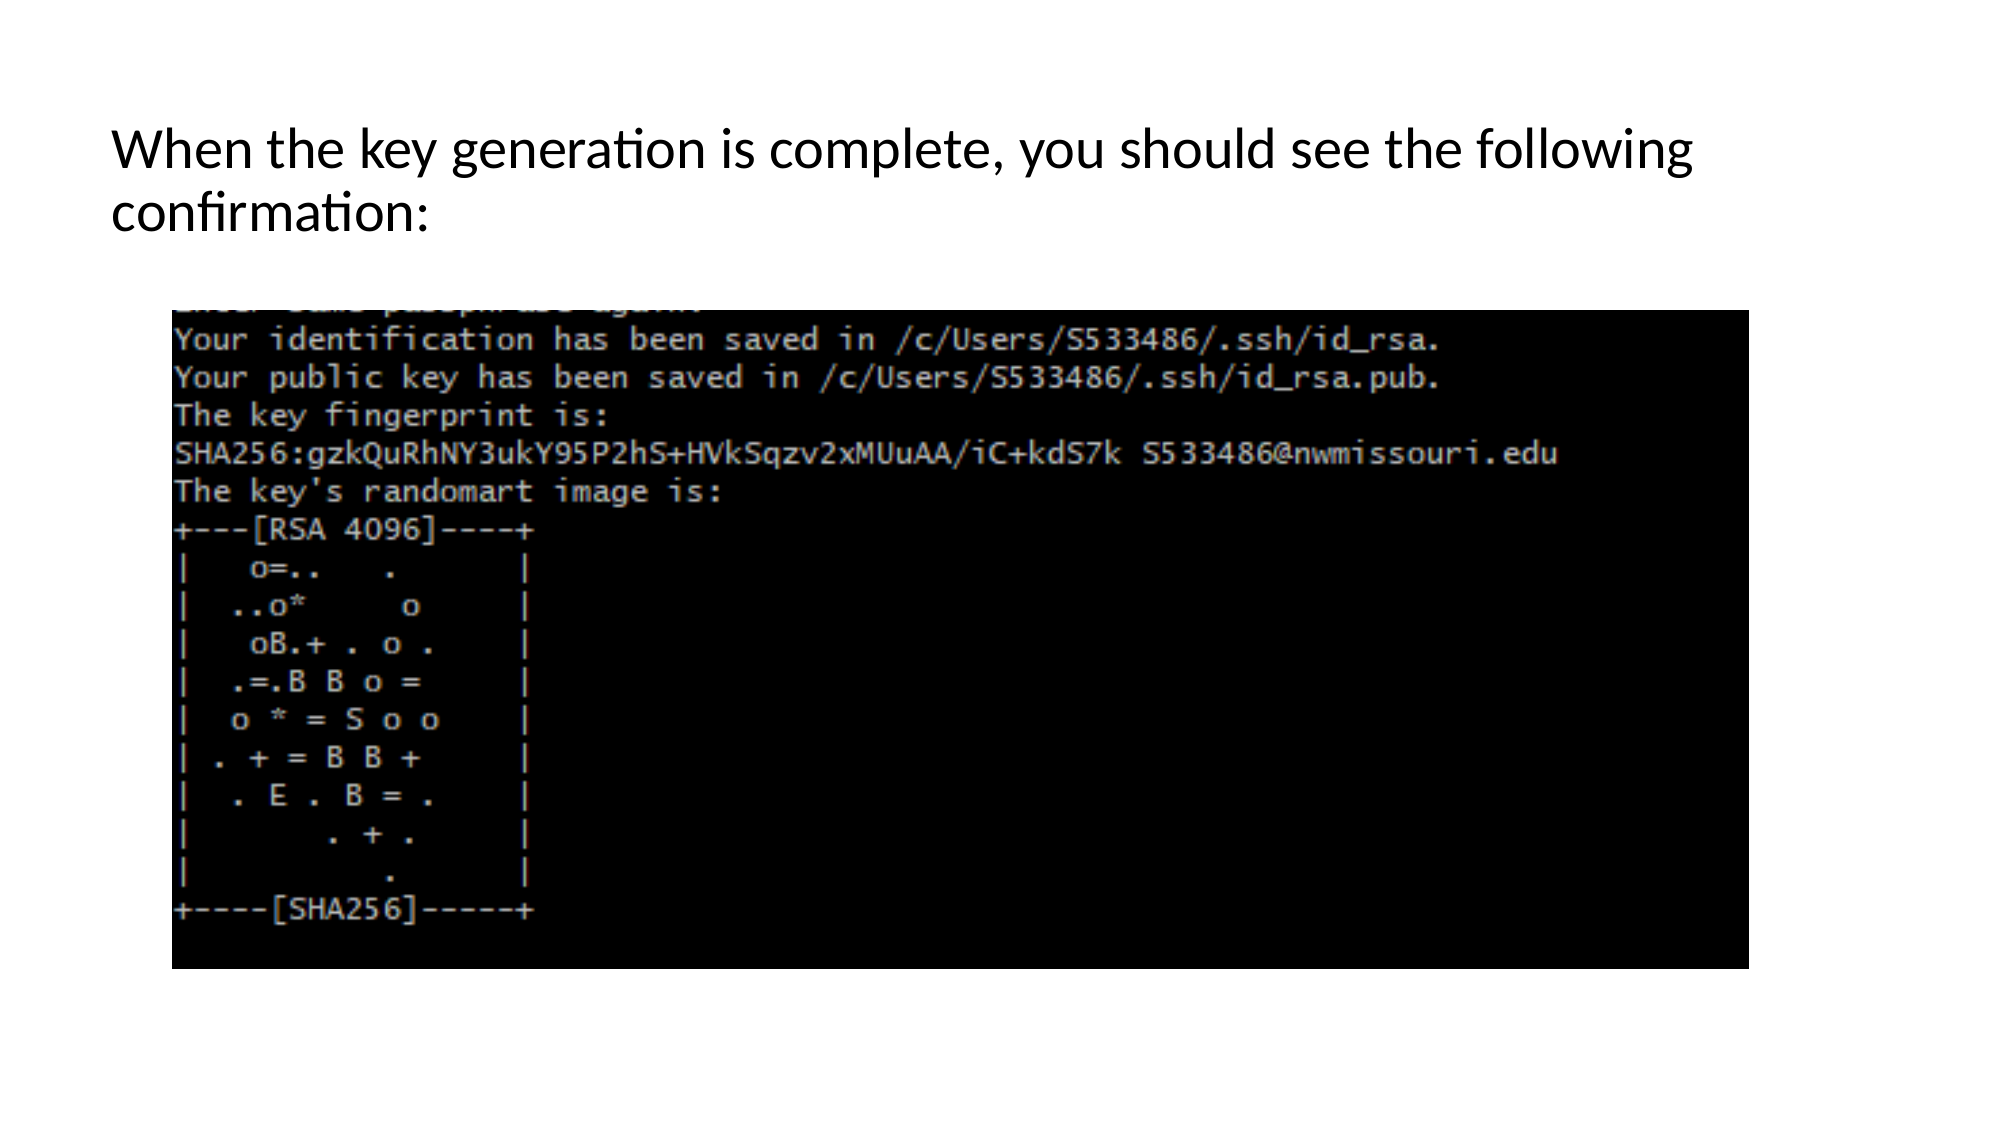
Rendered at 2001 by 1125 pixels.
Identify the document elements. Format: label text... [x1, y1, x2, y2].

list When the key generation is complete, you should see the following confirmation: [96, 110, 1822, 825]
picture [172, 310, 1749, 969]
